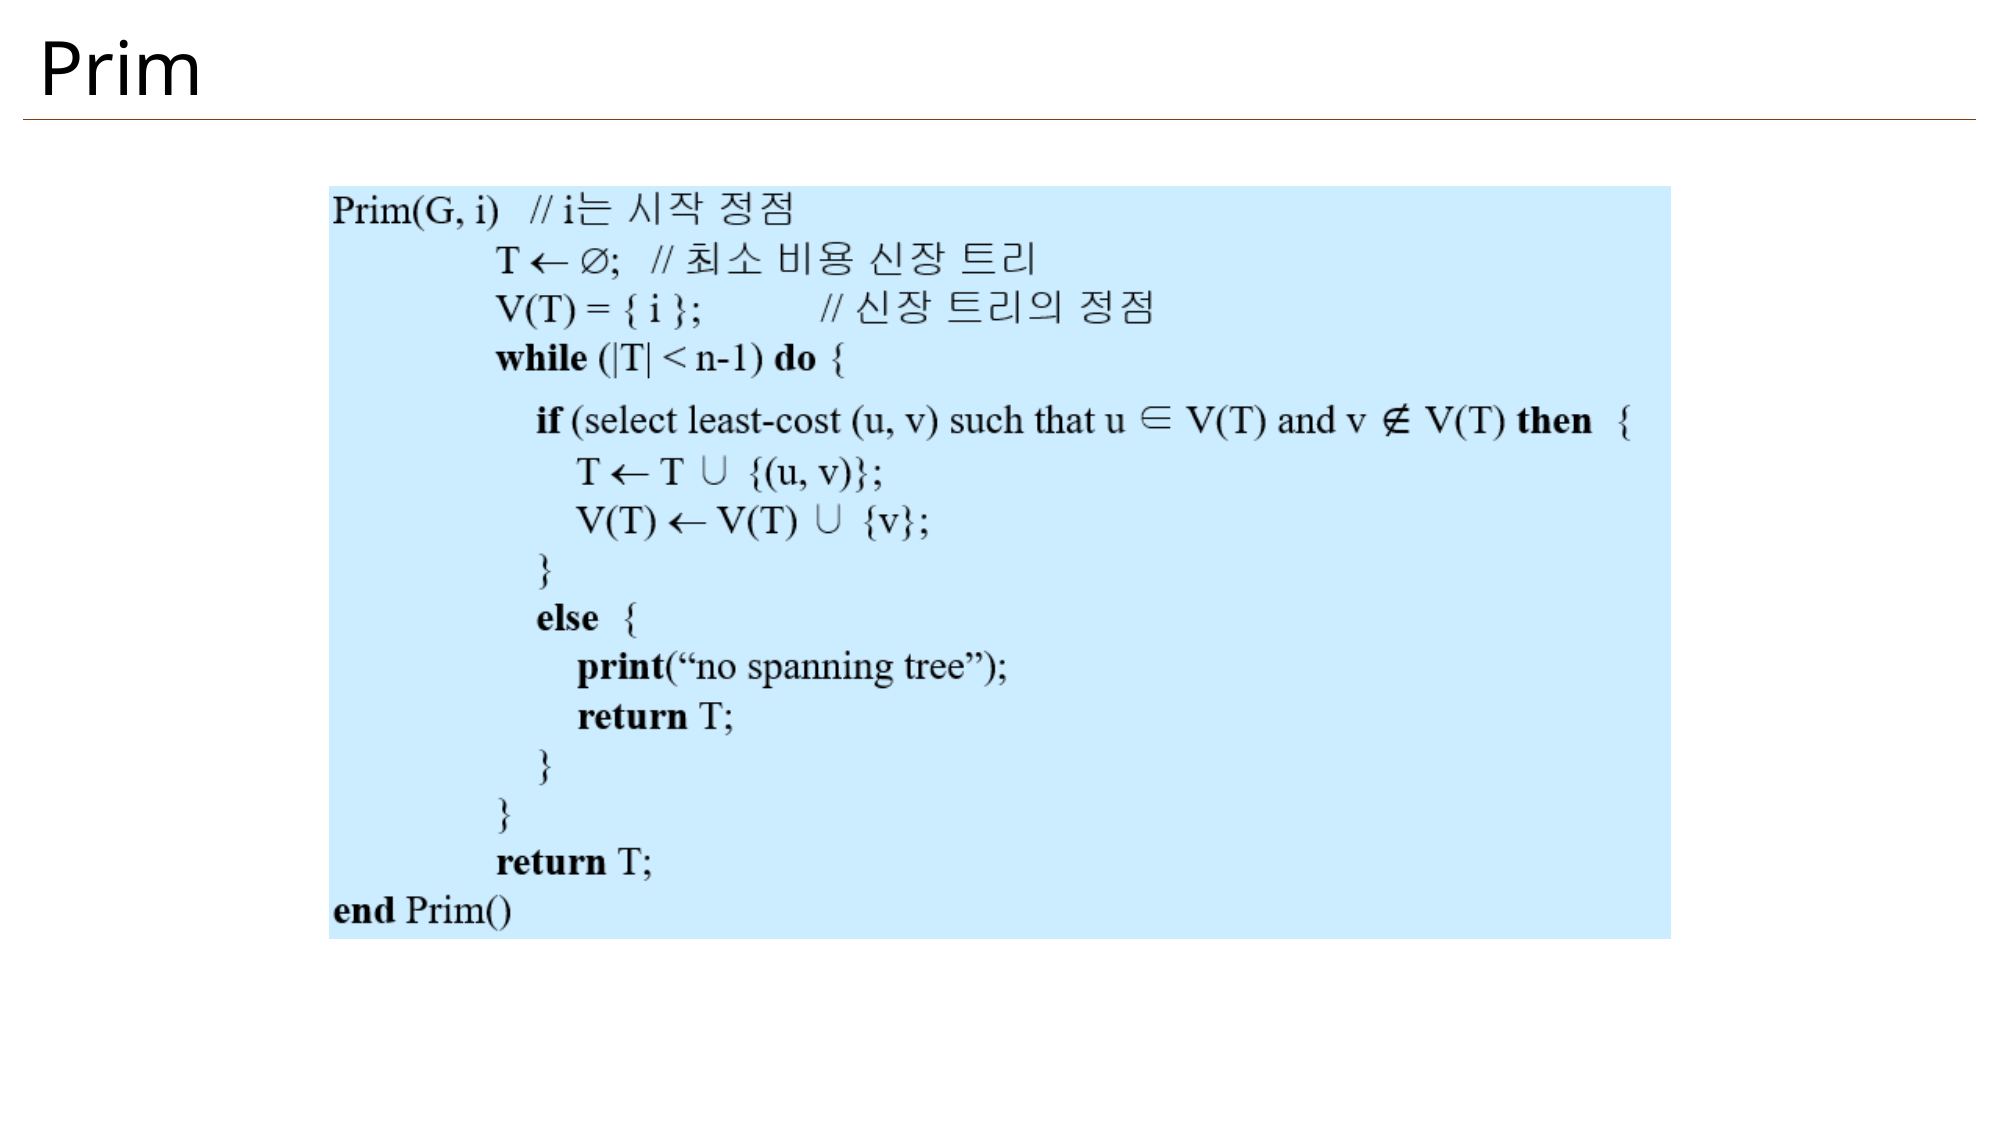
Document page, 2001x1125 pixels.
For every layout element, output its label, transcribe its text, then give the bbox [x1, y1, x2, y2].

picture [329, 186, 1671, 939]
text_box Prim [23, 13, 1977, 119]
